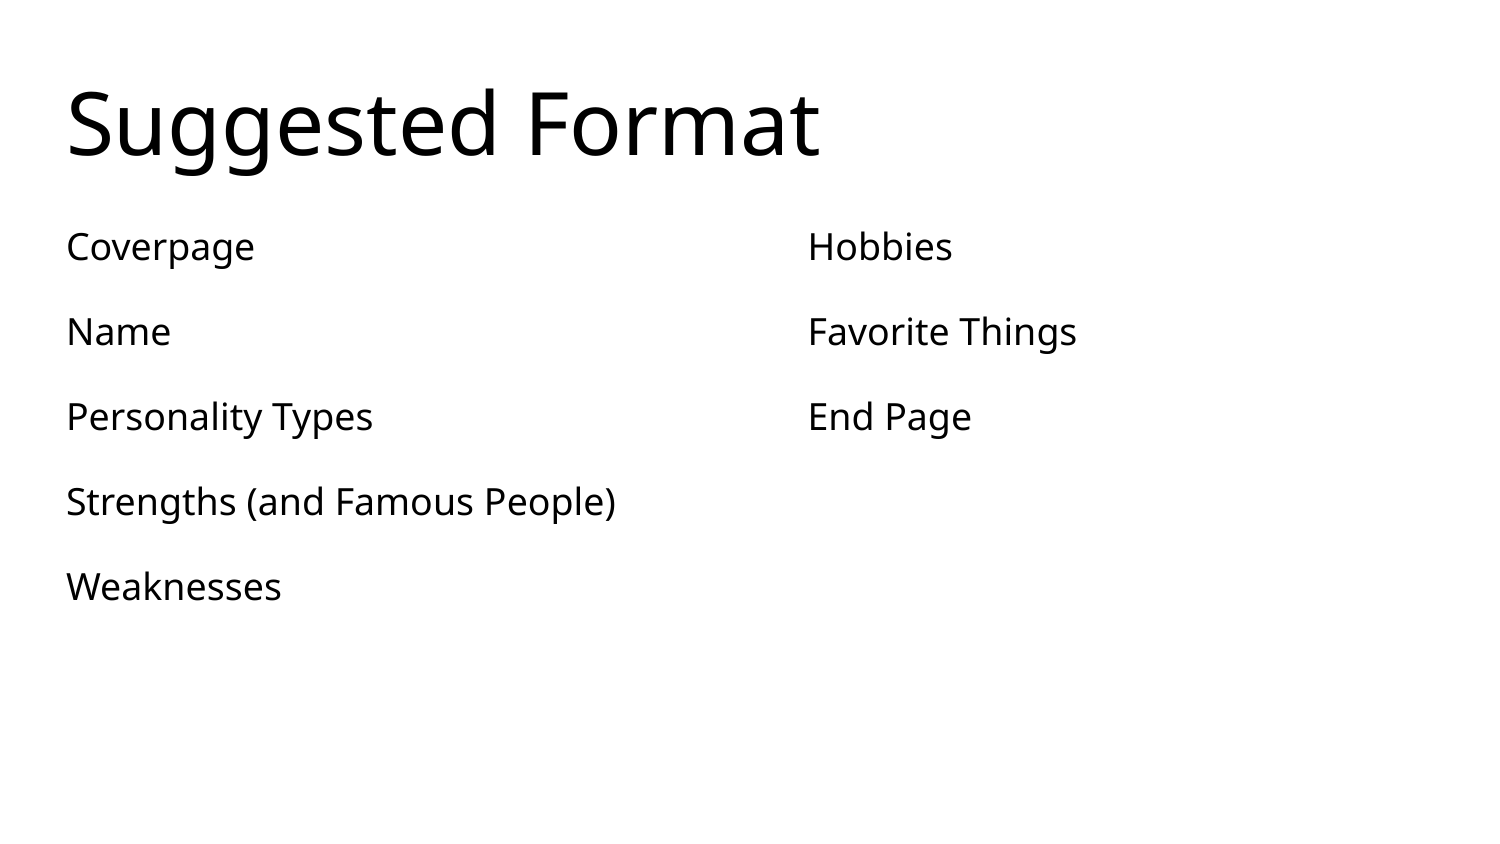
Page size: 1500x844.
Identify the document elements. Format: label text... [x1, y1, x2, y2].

title Suggested Format [51, 51, 1449, 189]
list Coverpage Name Personality Types Strengths (and Famous People) Weaknesses [51, 200, 708, 752]
list Hobbies Favorite Things End Page [792, 200, 1449, 752]
